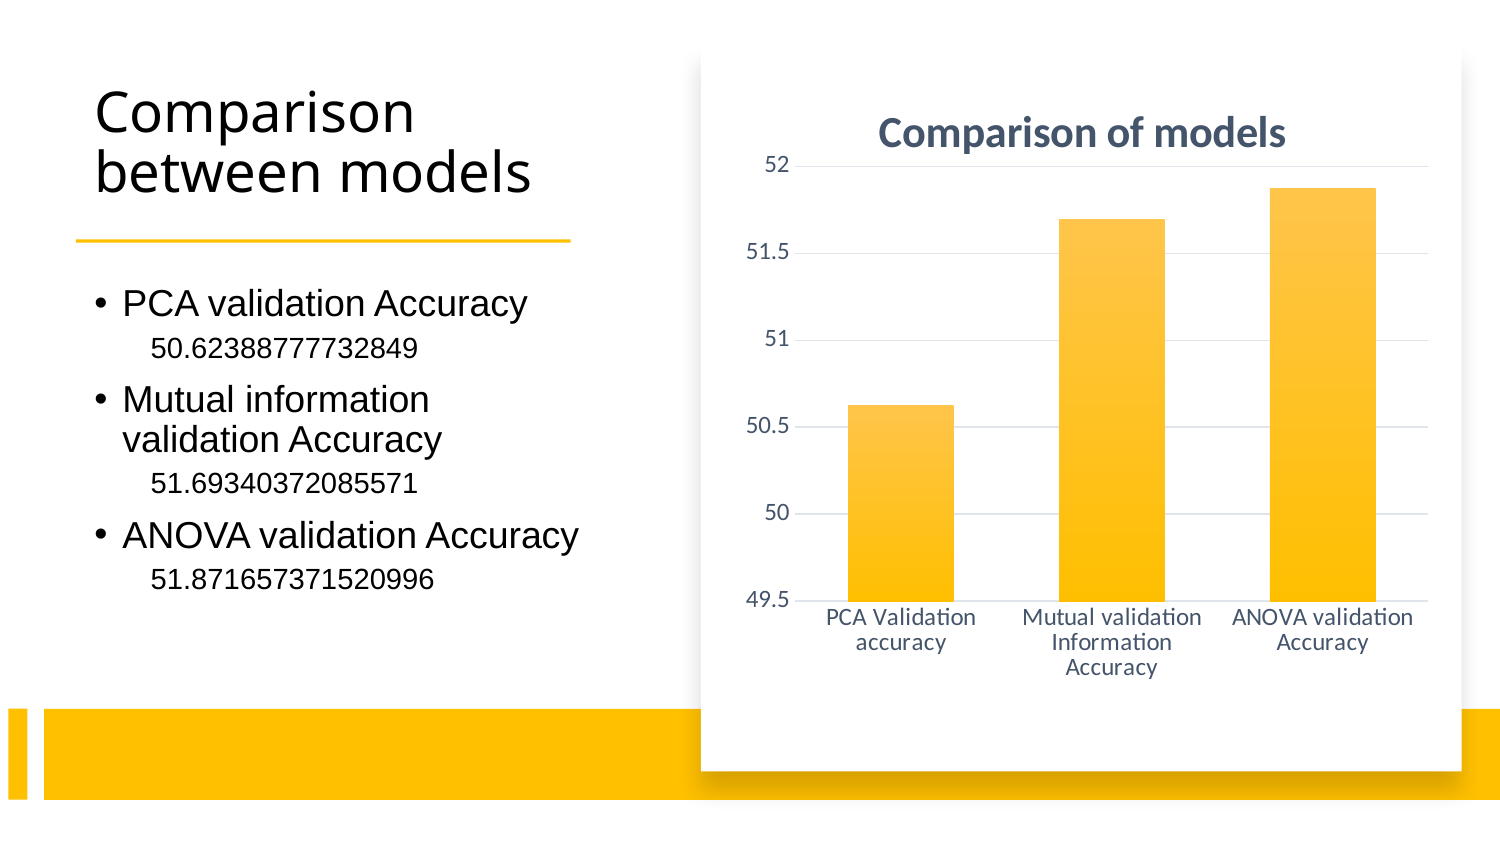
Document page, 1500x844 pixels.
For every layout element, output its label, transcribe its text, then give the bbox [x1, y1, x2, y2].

text_box [7, 708, 28, 801]
text_box [700, 43, 1463, 772]
list PCA validation Accuracy 50.62388777732849 Mutual information validation Accuracy 51.69340372085571 ANOVA validation Accuracy 51.871657371520996 [79, 249, 607, 682]
text_box [75, 238, 572, 244]
chart [736, 79, 1430, 755]
text_box [43, 708, 705, 801]
title Comparison between models [79, 64, 607, 213]
text_box [1456, 708, 1500, 801]
text_box [0, 0, 1500, 844]
